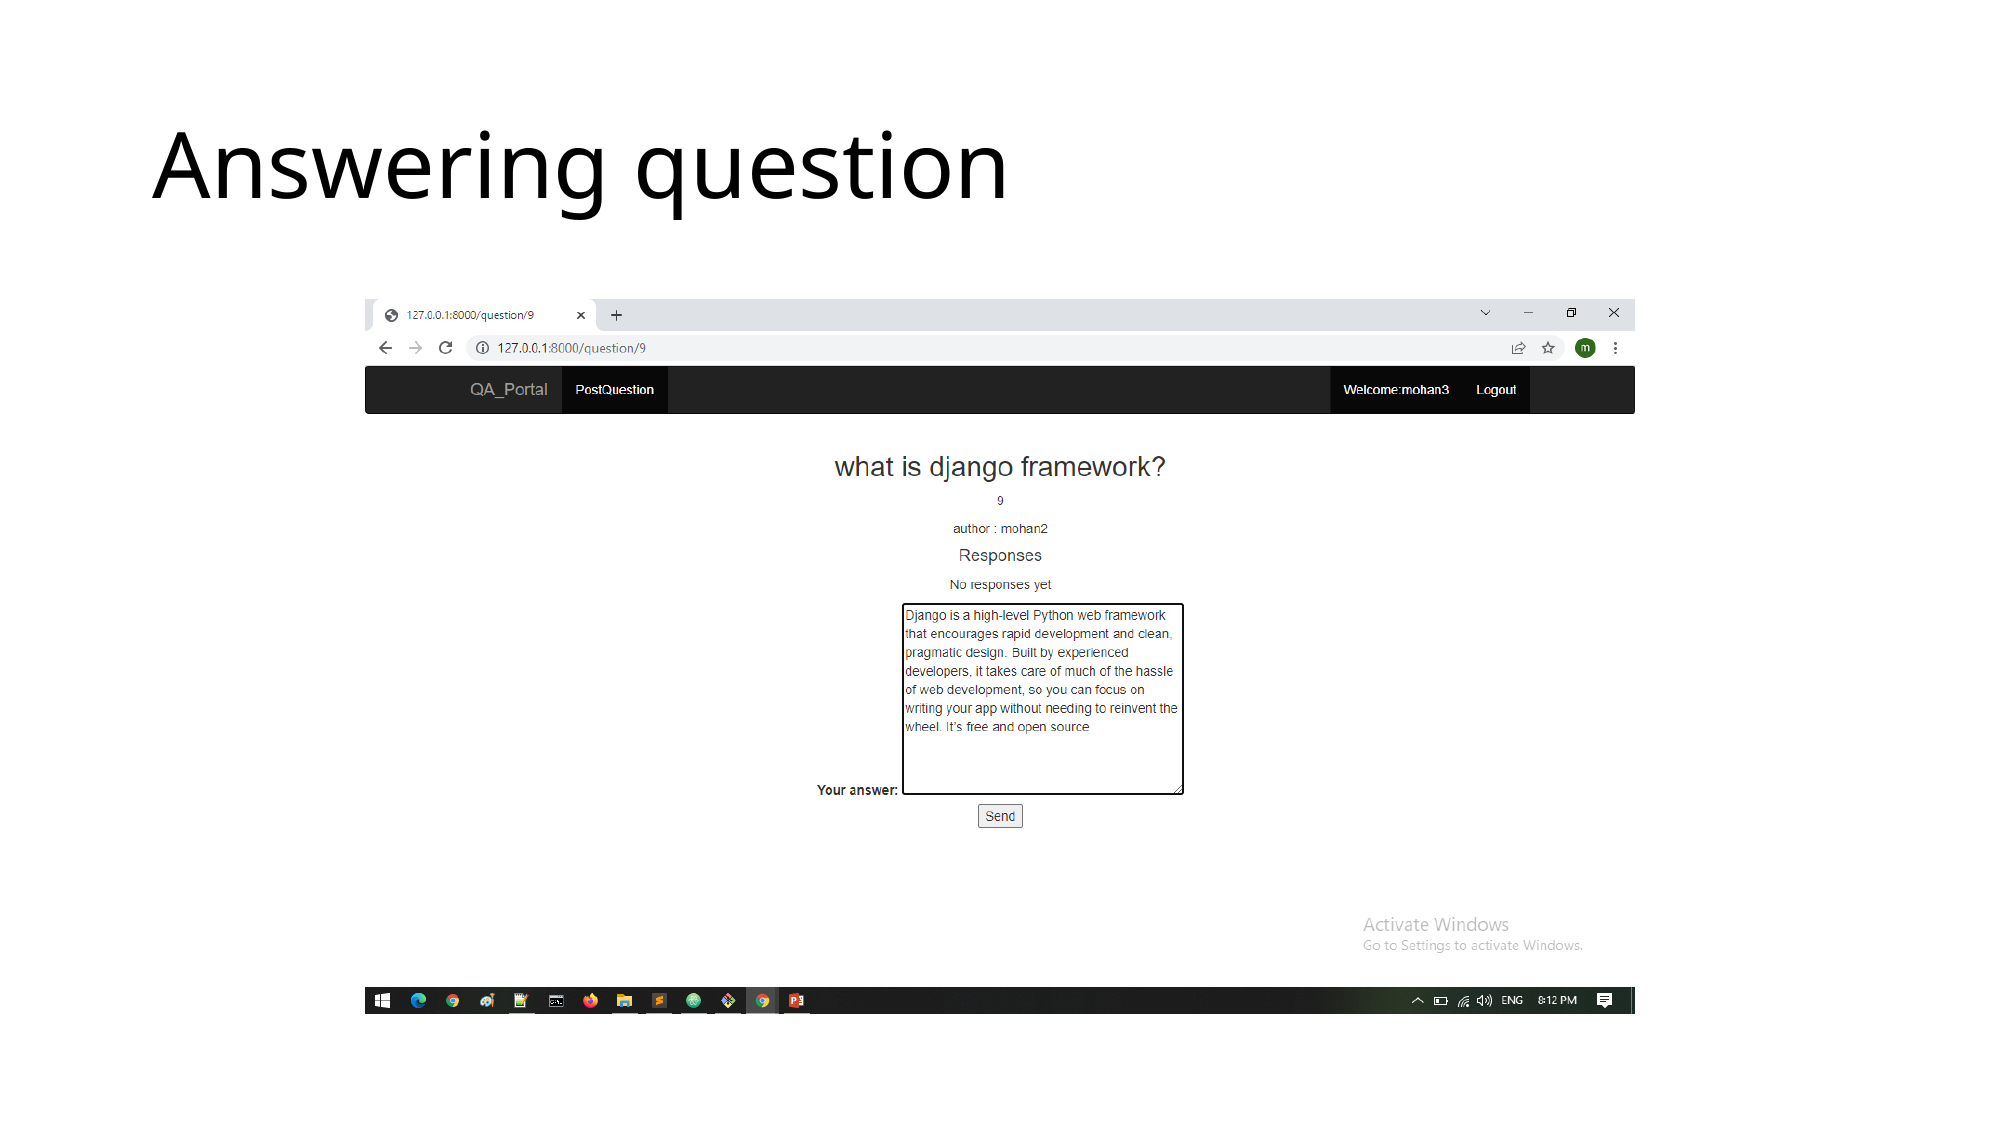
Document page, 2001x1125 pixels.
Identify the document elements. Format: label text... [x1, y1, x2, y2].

title Answering question [137, 59, 1863, 278]
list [365, 299, 1635, 1014]
